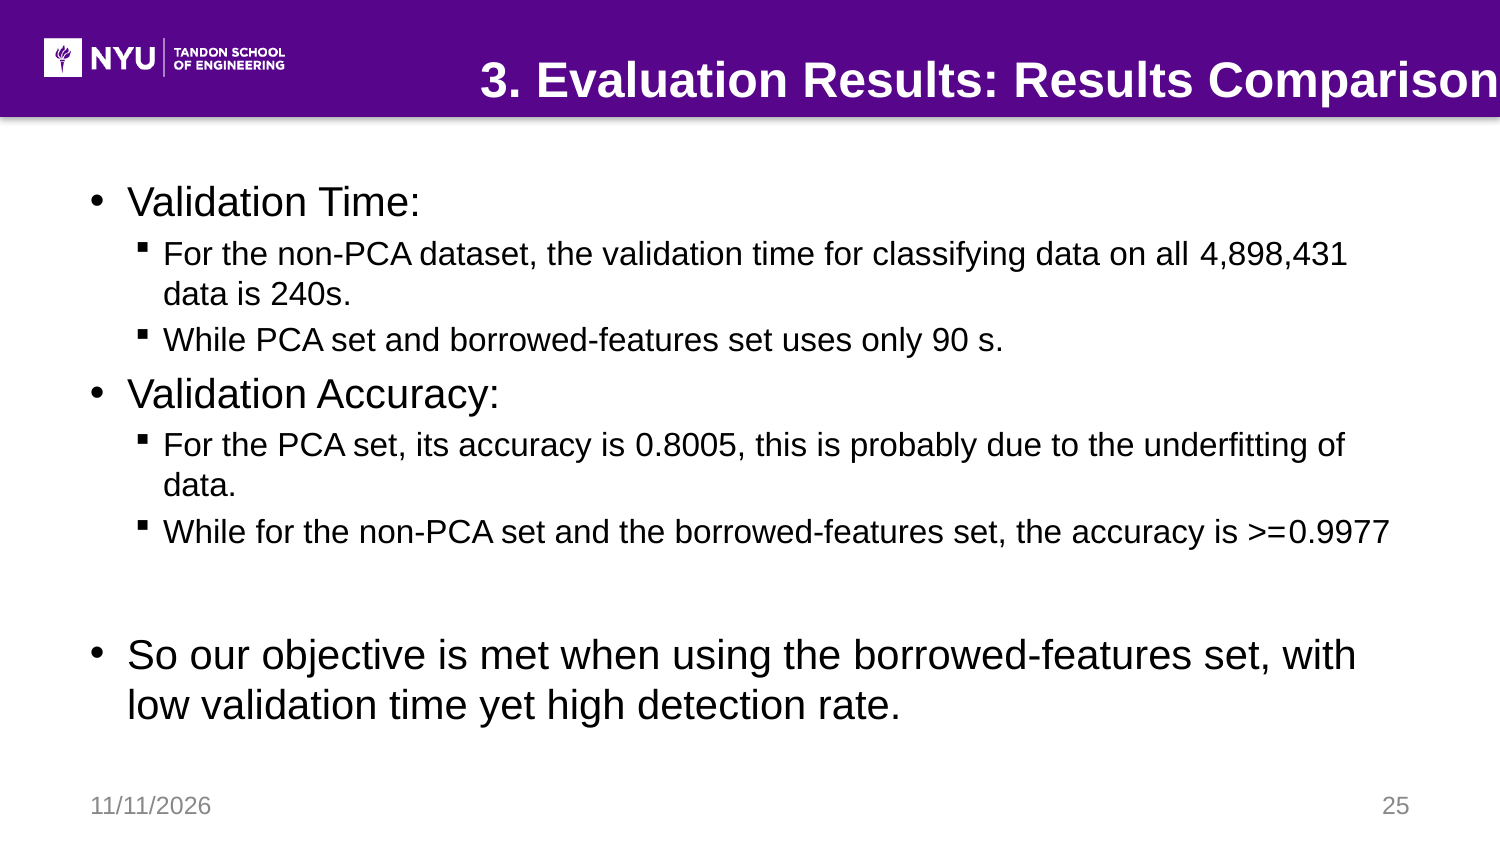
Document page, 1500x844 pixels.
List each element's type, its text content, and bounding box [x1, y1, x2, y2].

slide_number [75, 782, 425, 828]
text_box 3. Evaluation Results: Results Comparison [220, 47, 1500, 114]
slide_number 25 [1074, 782, 1425, 828]
list Validation Time: For the non-PCA dataset, the validation time for classifying data on all 4,898,431 data is 240s. While PCA set and borrowed-features set uses only 90 s. Validation Accuracy: For the PCA set, its accuracy is 0.8005, this is probably due to the underfitting of data. While for the non-PCA set and the borrowed-features set, the accuracy is >=0.9977 So our objective is met when using the borrowed-features set, with low validation time yet high detection rate. [75, 167, 1425, 764]
picture [44, 38, 285, 77]
